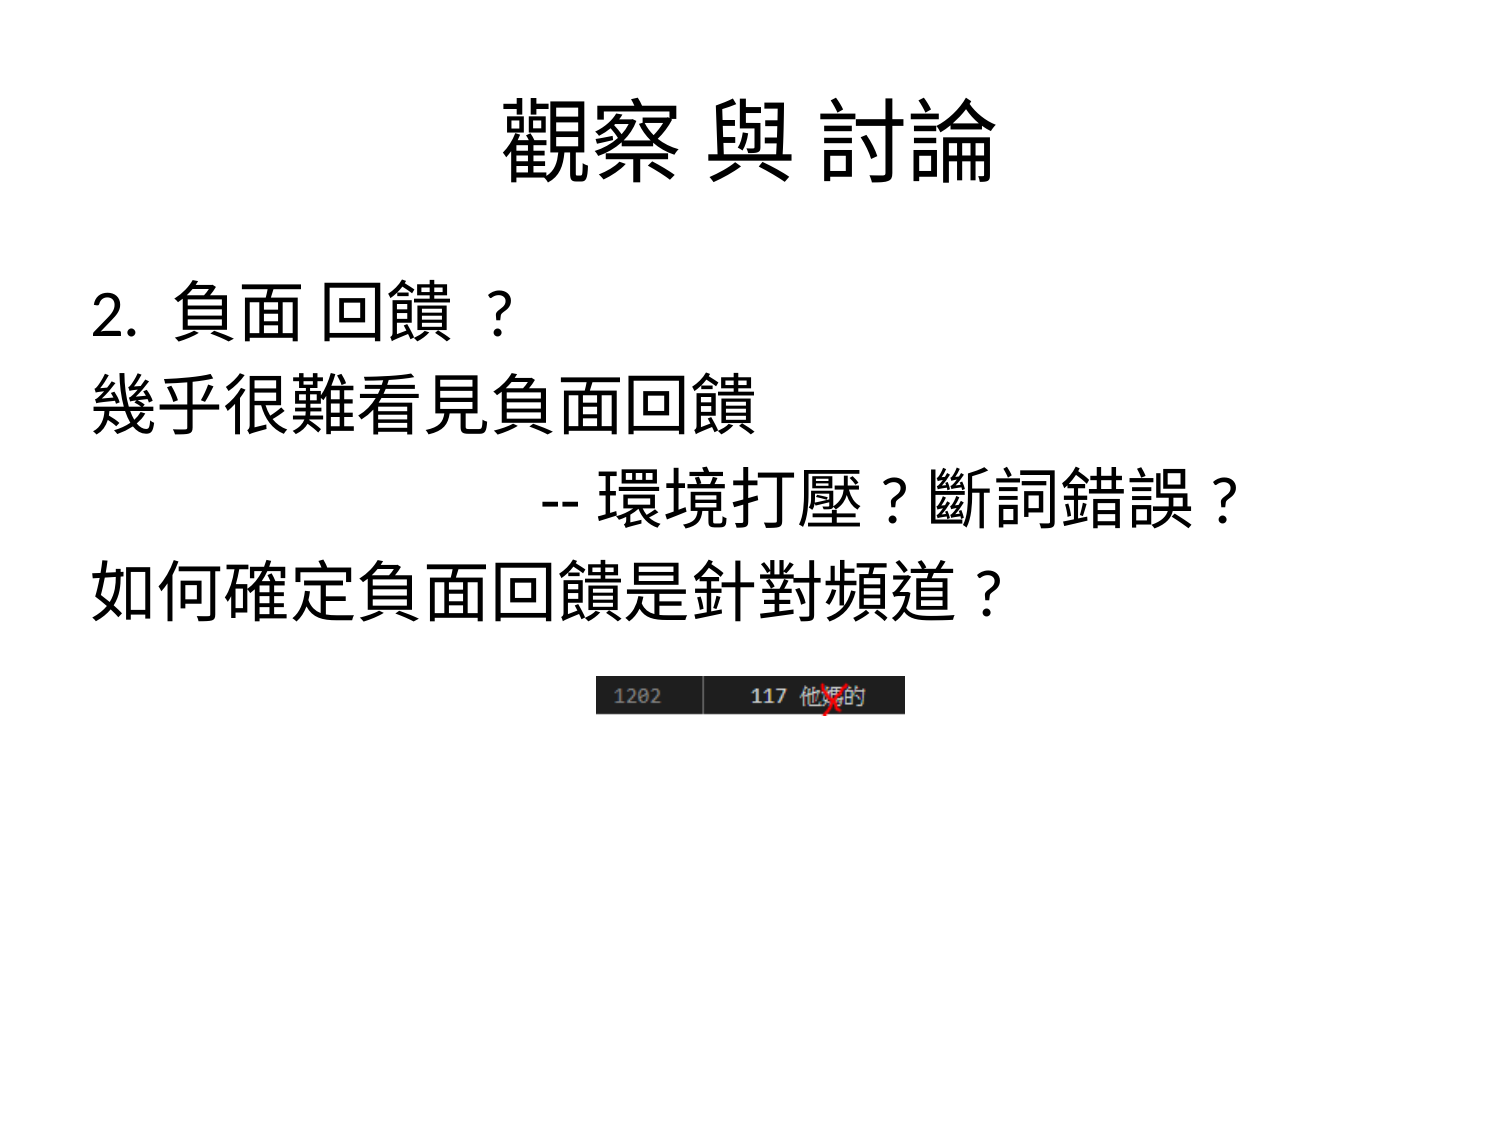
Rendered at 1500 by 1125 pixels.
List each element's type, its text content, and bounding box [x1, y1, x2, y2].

title 觀察 與 討論 [75, 45, 1425, 233]
list 2. 負面 回饋 ? 幾乎很難看見負面回饋 --環境打壓?斷詞錯誤? 如何確定負面回饋是針對頻道? [75, 262, 1425, 1005]
picture [596, 676, 905, 716]
